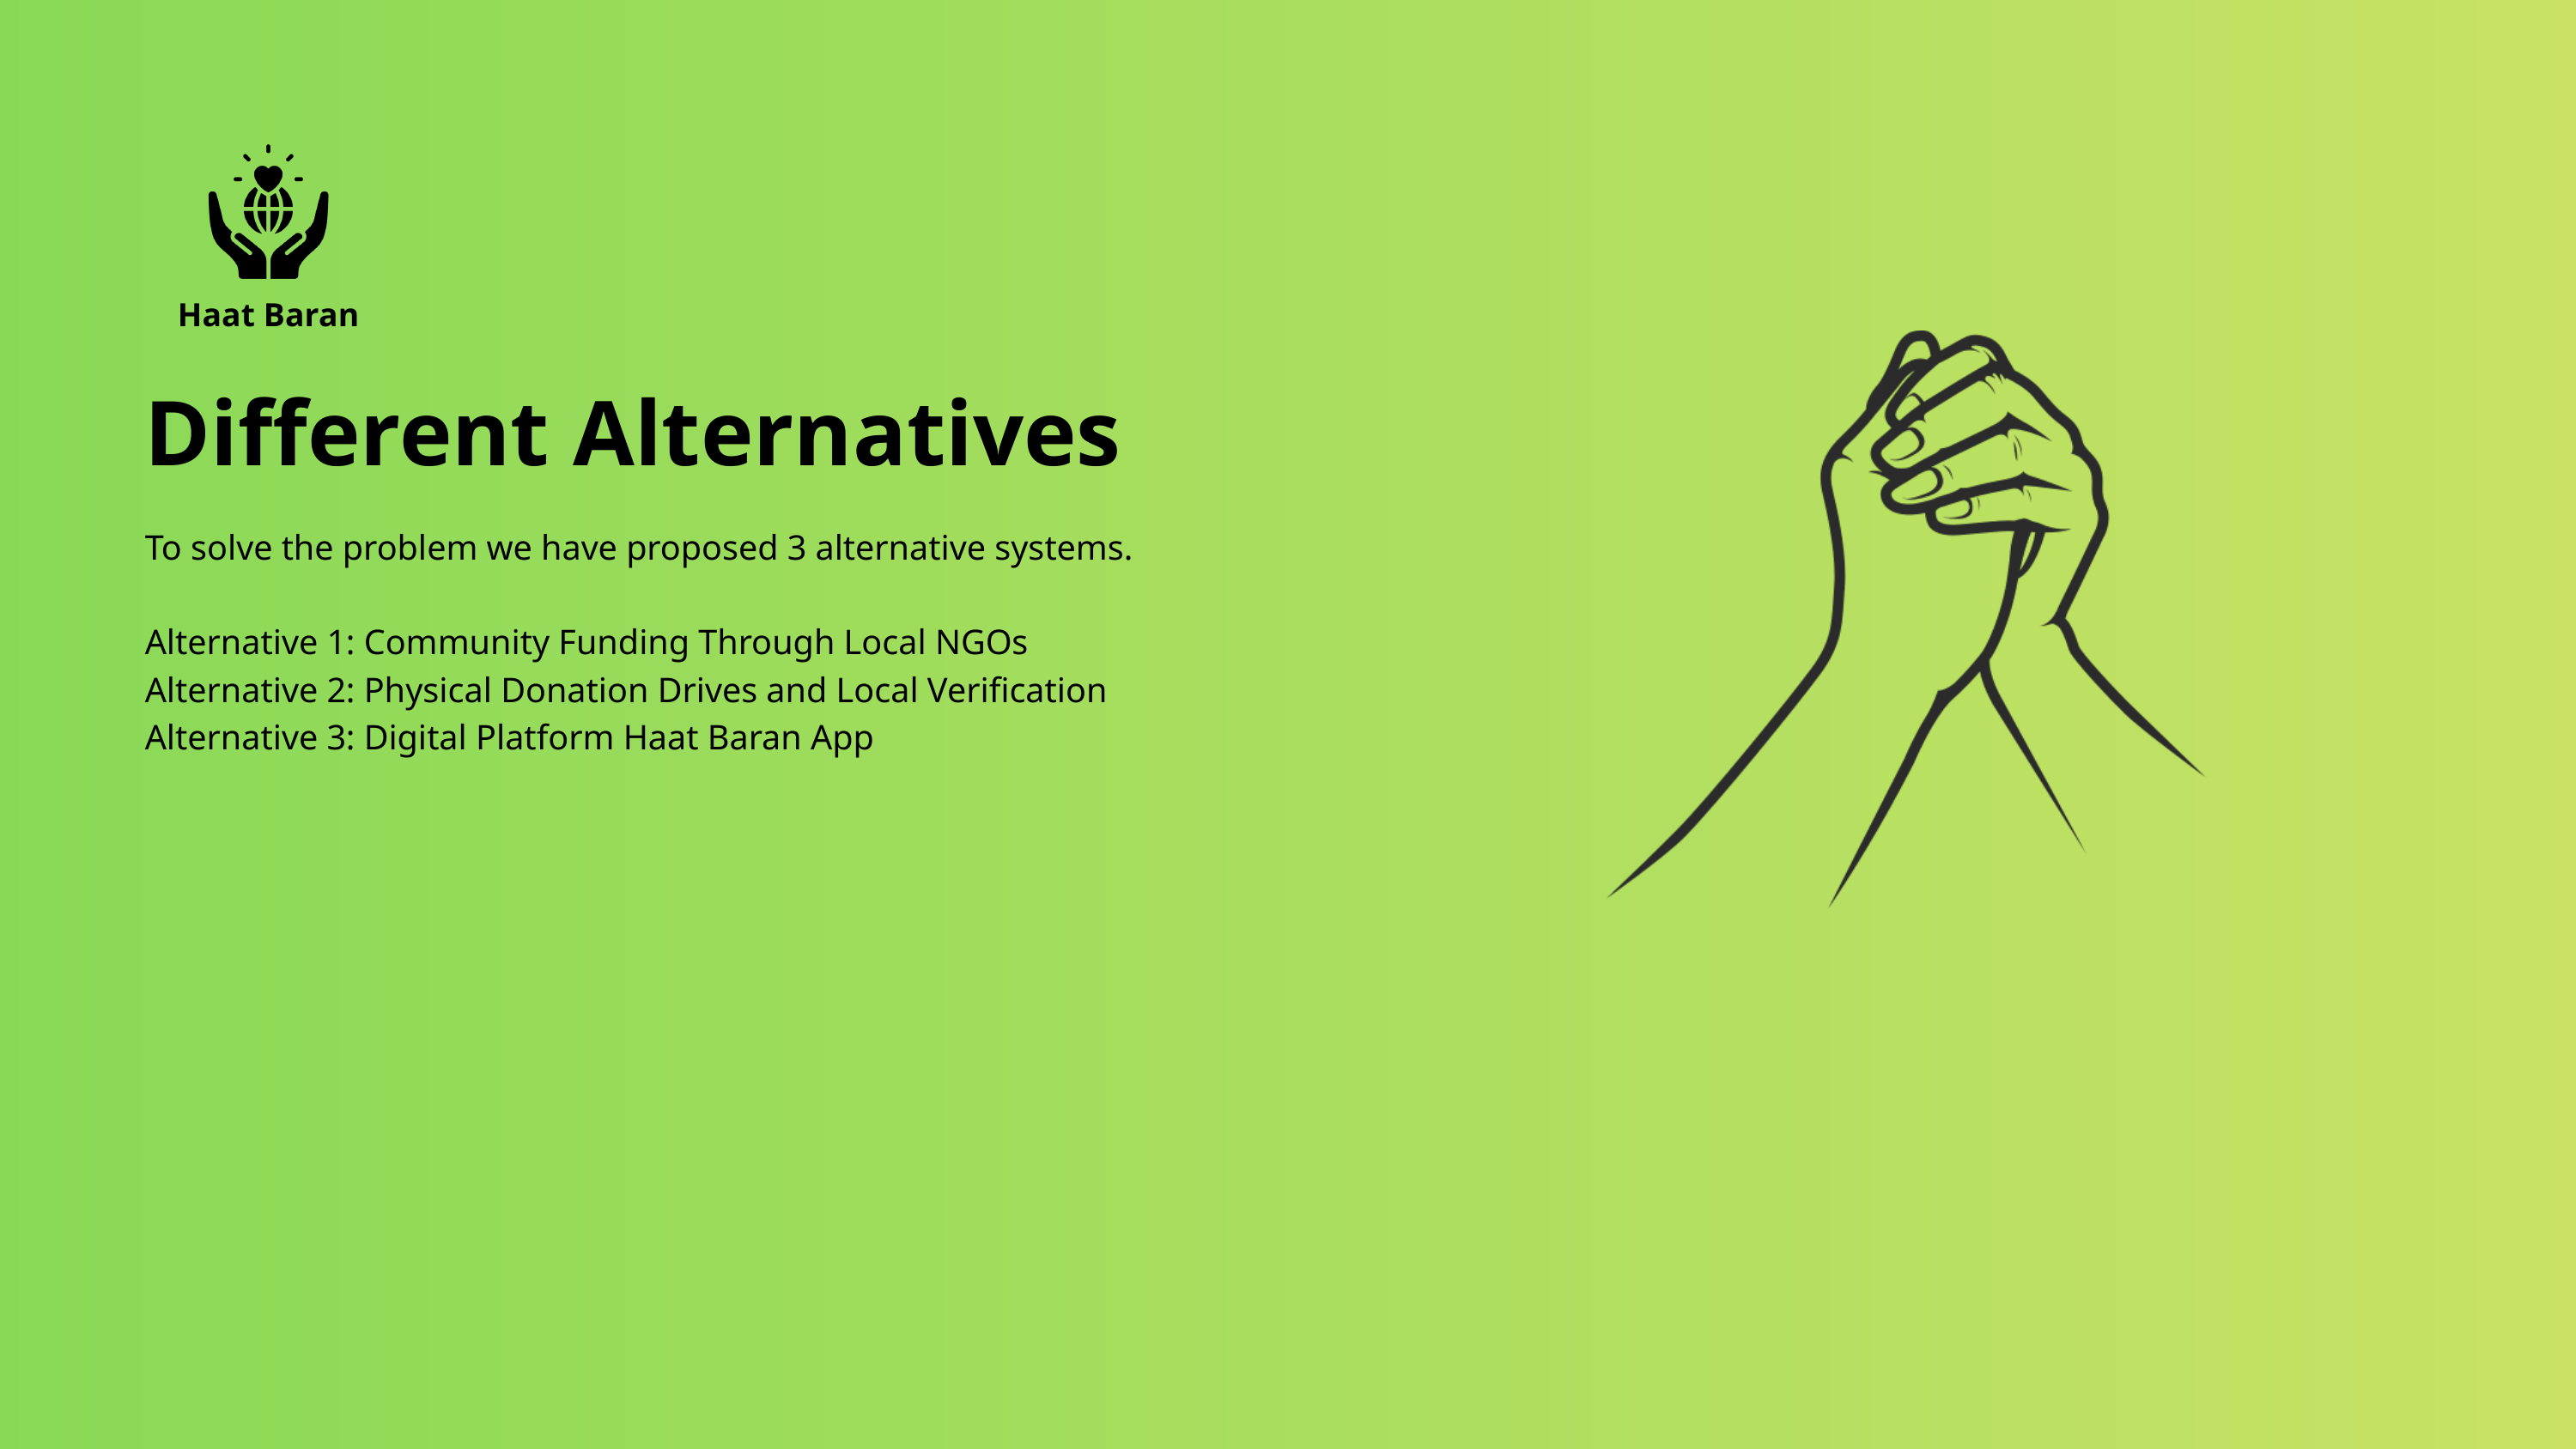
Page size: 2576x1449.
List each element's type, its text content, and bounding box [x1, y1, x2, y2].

text_box To solve the problem we have proposed 3 alternative systems. Alternative 1: Community Funding Through Local NGOs Alternative 2: Physical Donation Drives and Local Verification Alternative 3: Digital Platform Haat Baran App [144, 518, 1753, 805]
text_box Haat Baran [144, 288, 392, 333]
text_box [208, 144, 329, 279]
text_box [1607, 330, 2206, 911]
text_box Different Alternatives [144, 358, 1753, 484]
